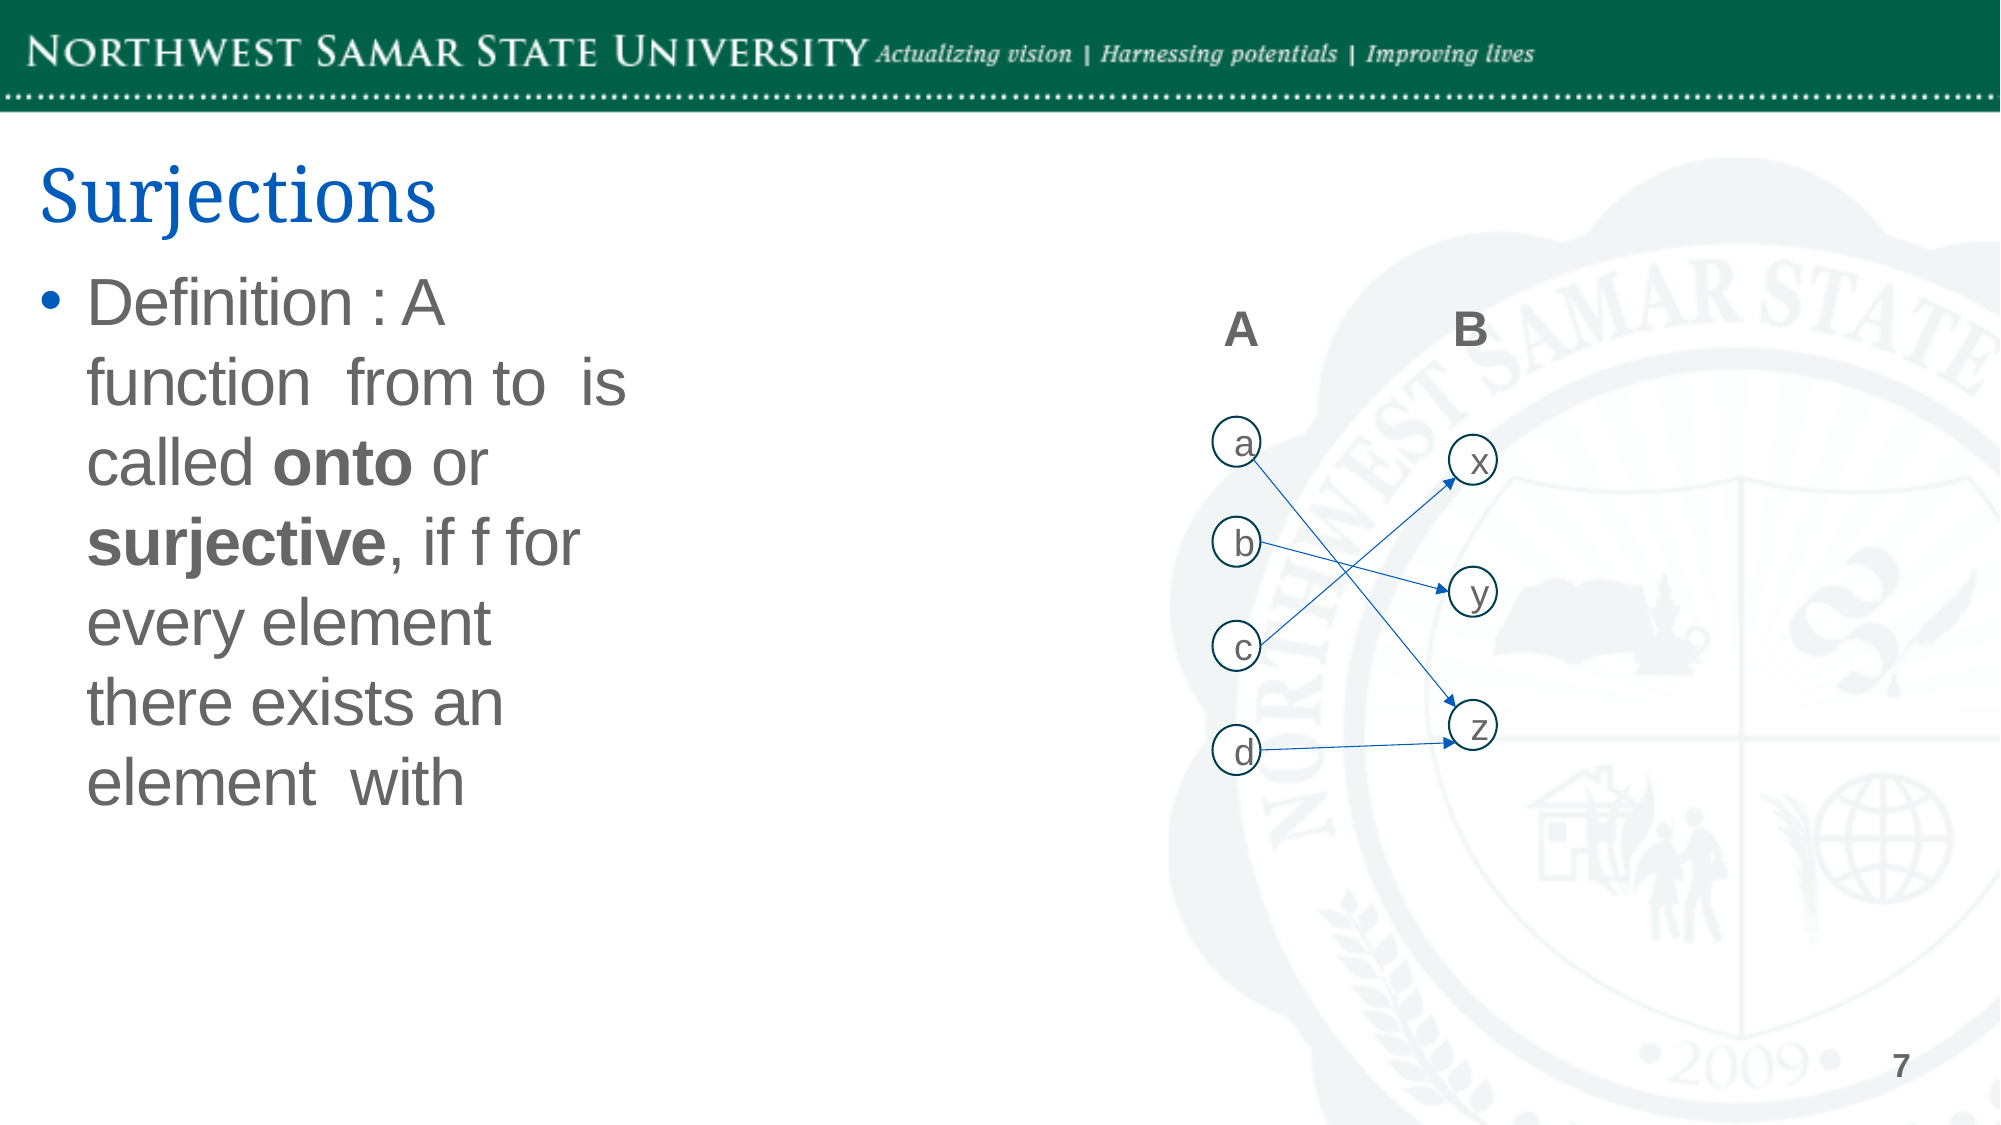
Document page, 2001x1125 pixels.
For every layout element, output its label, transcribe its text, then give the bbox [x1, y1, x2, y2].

text_box y [1456, 565, 1498, 618]
text_box x [1447, 433, 1498, 486]
picture [0, 0, 2000, 1125]
text_box z [1447, 698, 1498, 751]
text_box b [1211, 515, 1253, 568]
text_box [1253, 459, 1456, 708]
text_box A B [1177, 289, 1590, 365]
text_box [1260, 477, 1456, 646]
title Surjections [24, 127, 1750, 245]
text_box a [1211, 415, 1262, 468]
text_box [1260, 742, 1456, 750]
text_box d [1211, 723, 1262, 777]
text_box c [1211, 619, 1253, 672]
